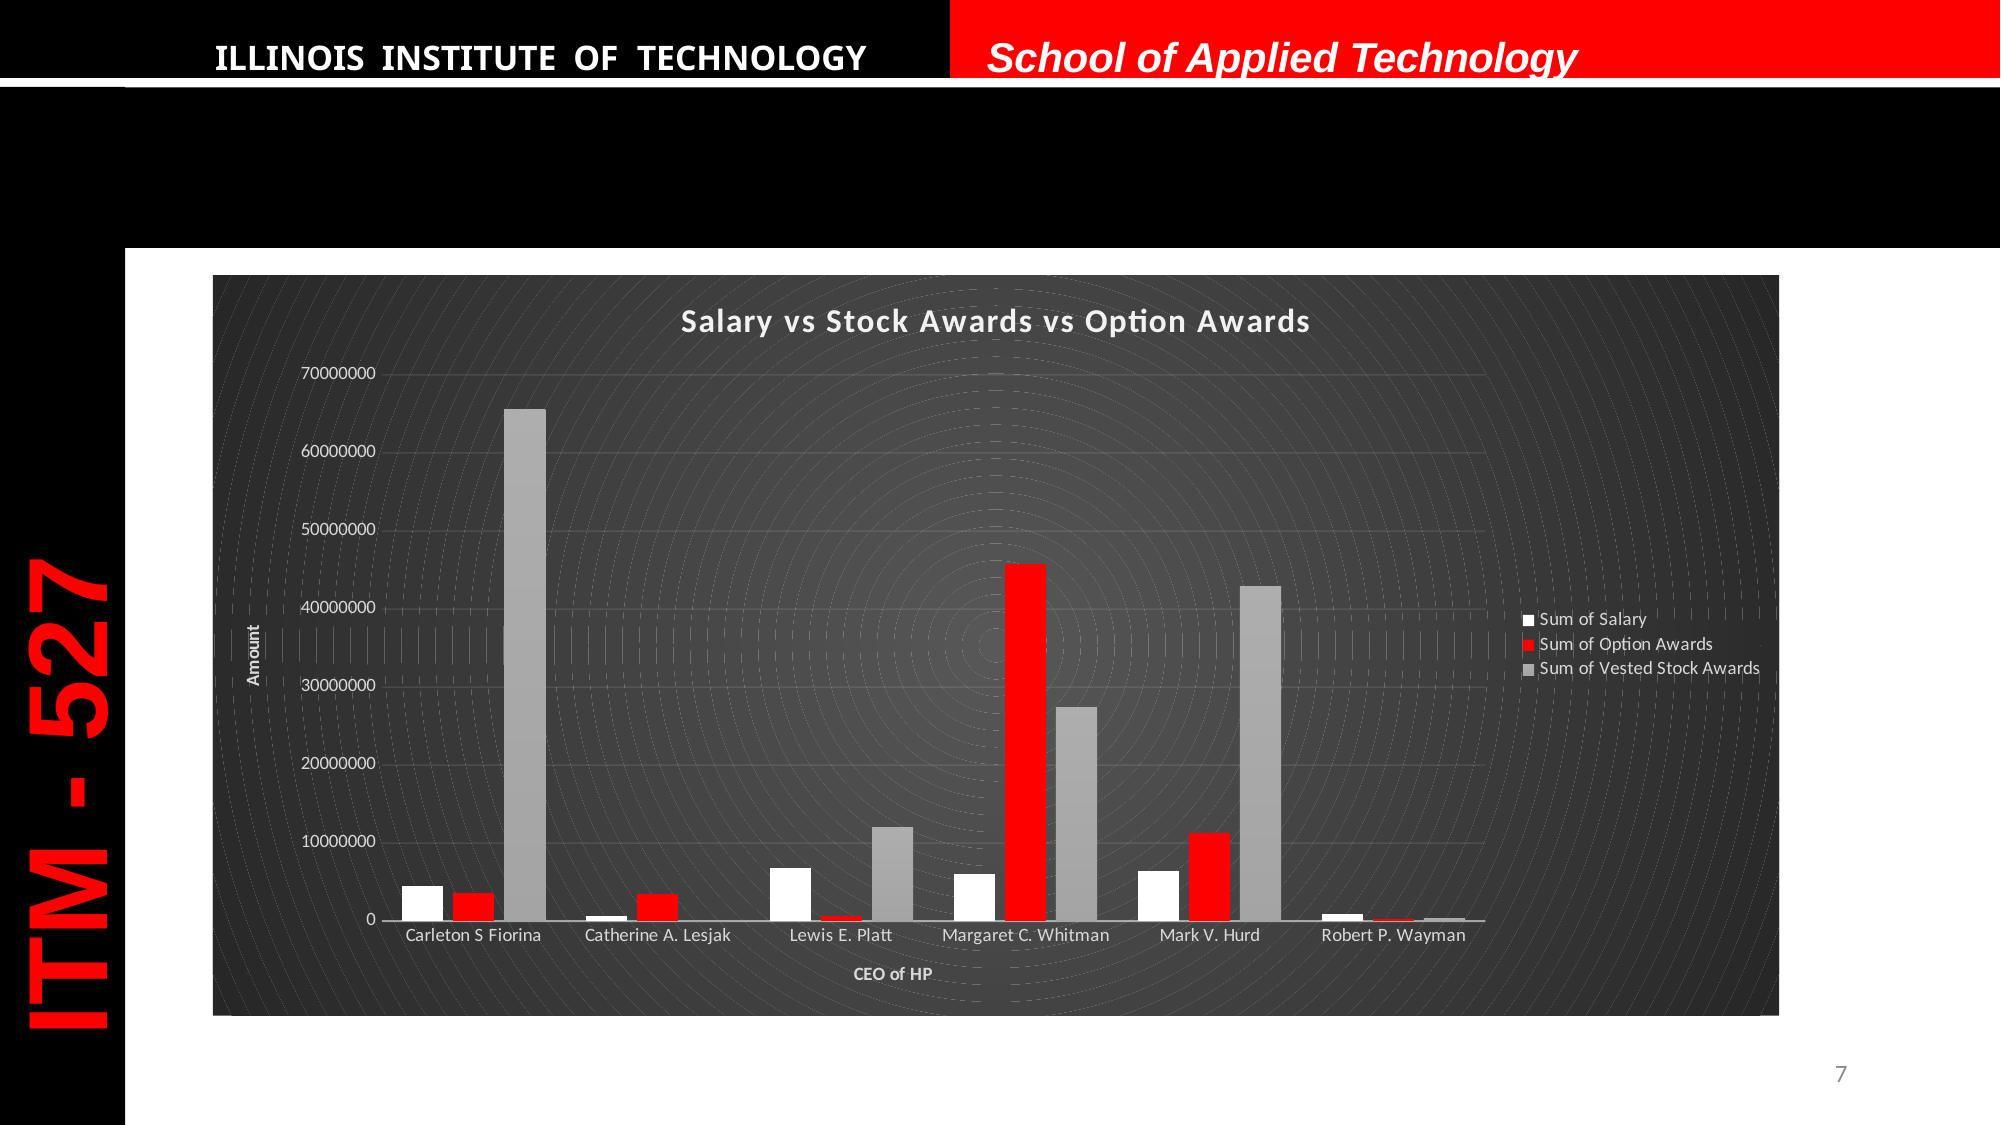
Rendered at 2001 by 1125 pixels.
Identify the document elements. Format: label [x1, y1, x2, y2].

chart [212, 275, 1780, 1016]
text_box [0, 0, 2000, 1125]
